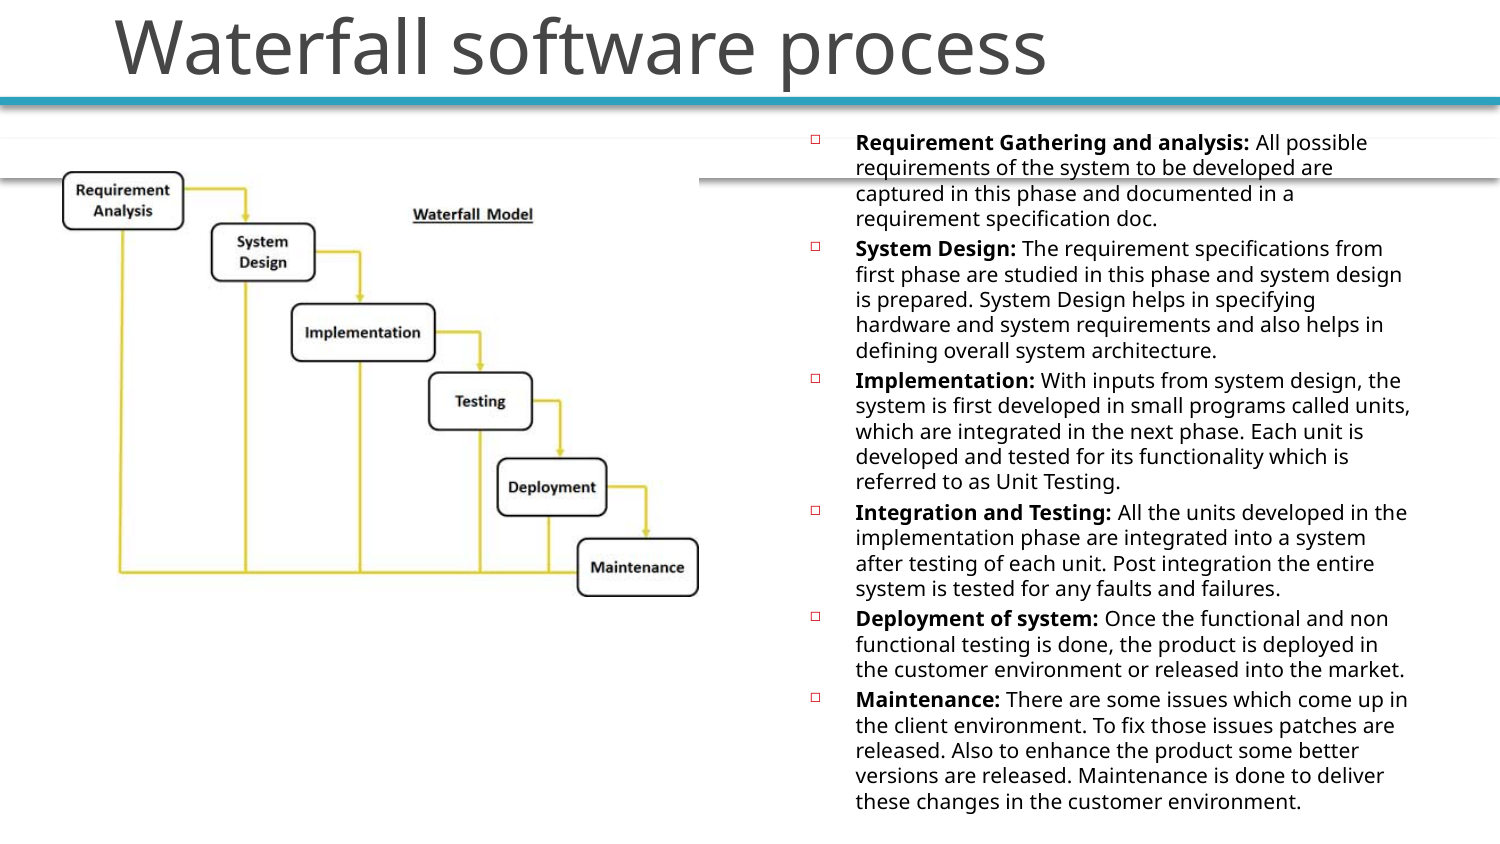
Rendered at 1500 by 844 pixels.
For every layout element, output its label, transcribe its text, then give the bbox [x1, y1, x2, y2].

title Waterfall software process [99, 19, 1438, 97]
picture [62, 171, 700, 598]
list Requirement Gathering and analysis: All possible requirements of the system to be developed are captured in this phase and documented in a requirement specification doc. System Design: The requirement specifications from first phase are studied in this phase and system design is prepared. System Design helps in specifying hardware and system requirements and also helps in defining overall system architecture. Implementation: With inputs from system design, the system is first developed in small programs called units, which are integrated in the next phase. Each unit is developed and tested for its functionality which is referred to as Unit Testing. Integration and Testing: All the units developed in the implementation phase are integrated into a system after testing of each unit. Post integration the entire system is tested for any faults and failures. Deployment of system: Once the functional and non functional testing is done, the product is deployed in the customer environment or released into the market. Maintenance: There are some issues which come up in the client environment. To fix those issues patches are released. Also to enhance the product some better versions are released. Maintenance is done to deliver these changes in the customer environment. [794, 121, 1433, 844]
